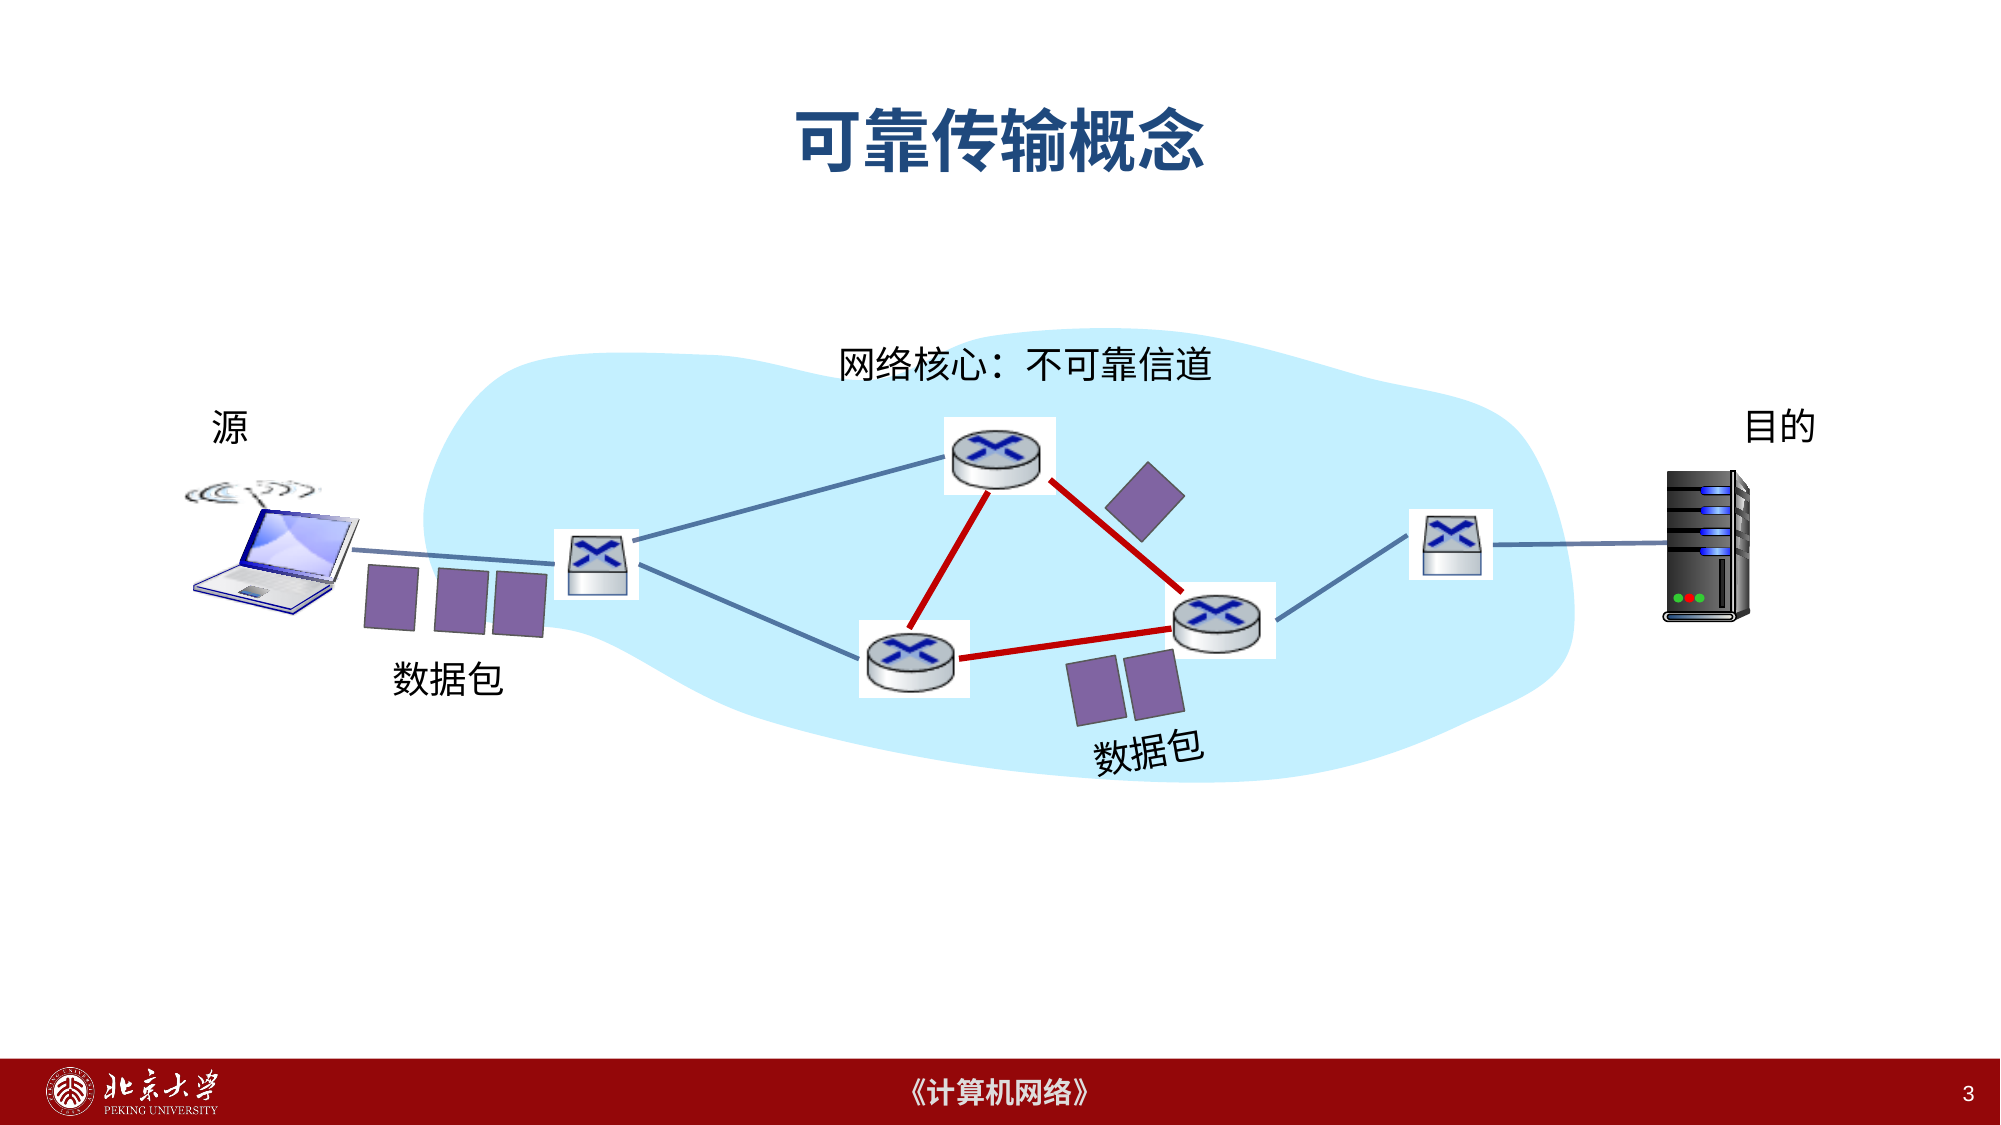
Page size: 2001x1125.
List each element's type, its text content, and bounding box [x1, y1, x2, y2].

picture [1408, 509, 1494, 581]
text_box [434, 573, 489, 635]
text_box [492, 573, 547, 638]
text_box 数据包 [377, 648, 520, 708]
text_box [351, 549, 555, 565]
slide_number 3 [1522, 1072, 1990, 1125]
picture [944, 417, 1056, 496]
picture [554, 528, 639, 600]
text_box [632, 456, 946, 542]
title 可靠传输概念 [99, 45, 1900, 233]
text_box [1066, 655, 1127, 727]
text_box 网络核心：不可靠信道 [823, 333, 1229, 394]
text_box [1014, 328, 1188, 333]
text_box 源 [196, 396, 265, 456]
text_box [364, 573, 419, 631]
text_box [1275, 534, 1408, 621]
text_box [423, 340, 1575, 783]
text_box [1492, 542, 1668, 546]
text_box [1662, 470, 1751, 622]
text_box 目的 [1727, 396, 1833, 456]
picture [1165, 582, 1277, 660]
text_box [184, 479, 360, 618]
text_box [1123, 651, 1185, 721]
picture [858, 620, 970, 698]
text_box [1105, 461, 1185, 542]
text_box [638, 563, 860, 660]
text_box 数据包 [1073, 709, 1225, 793]
picture [46, 1067, 218, 1116]
